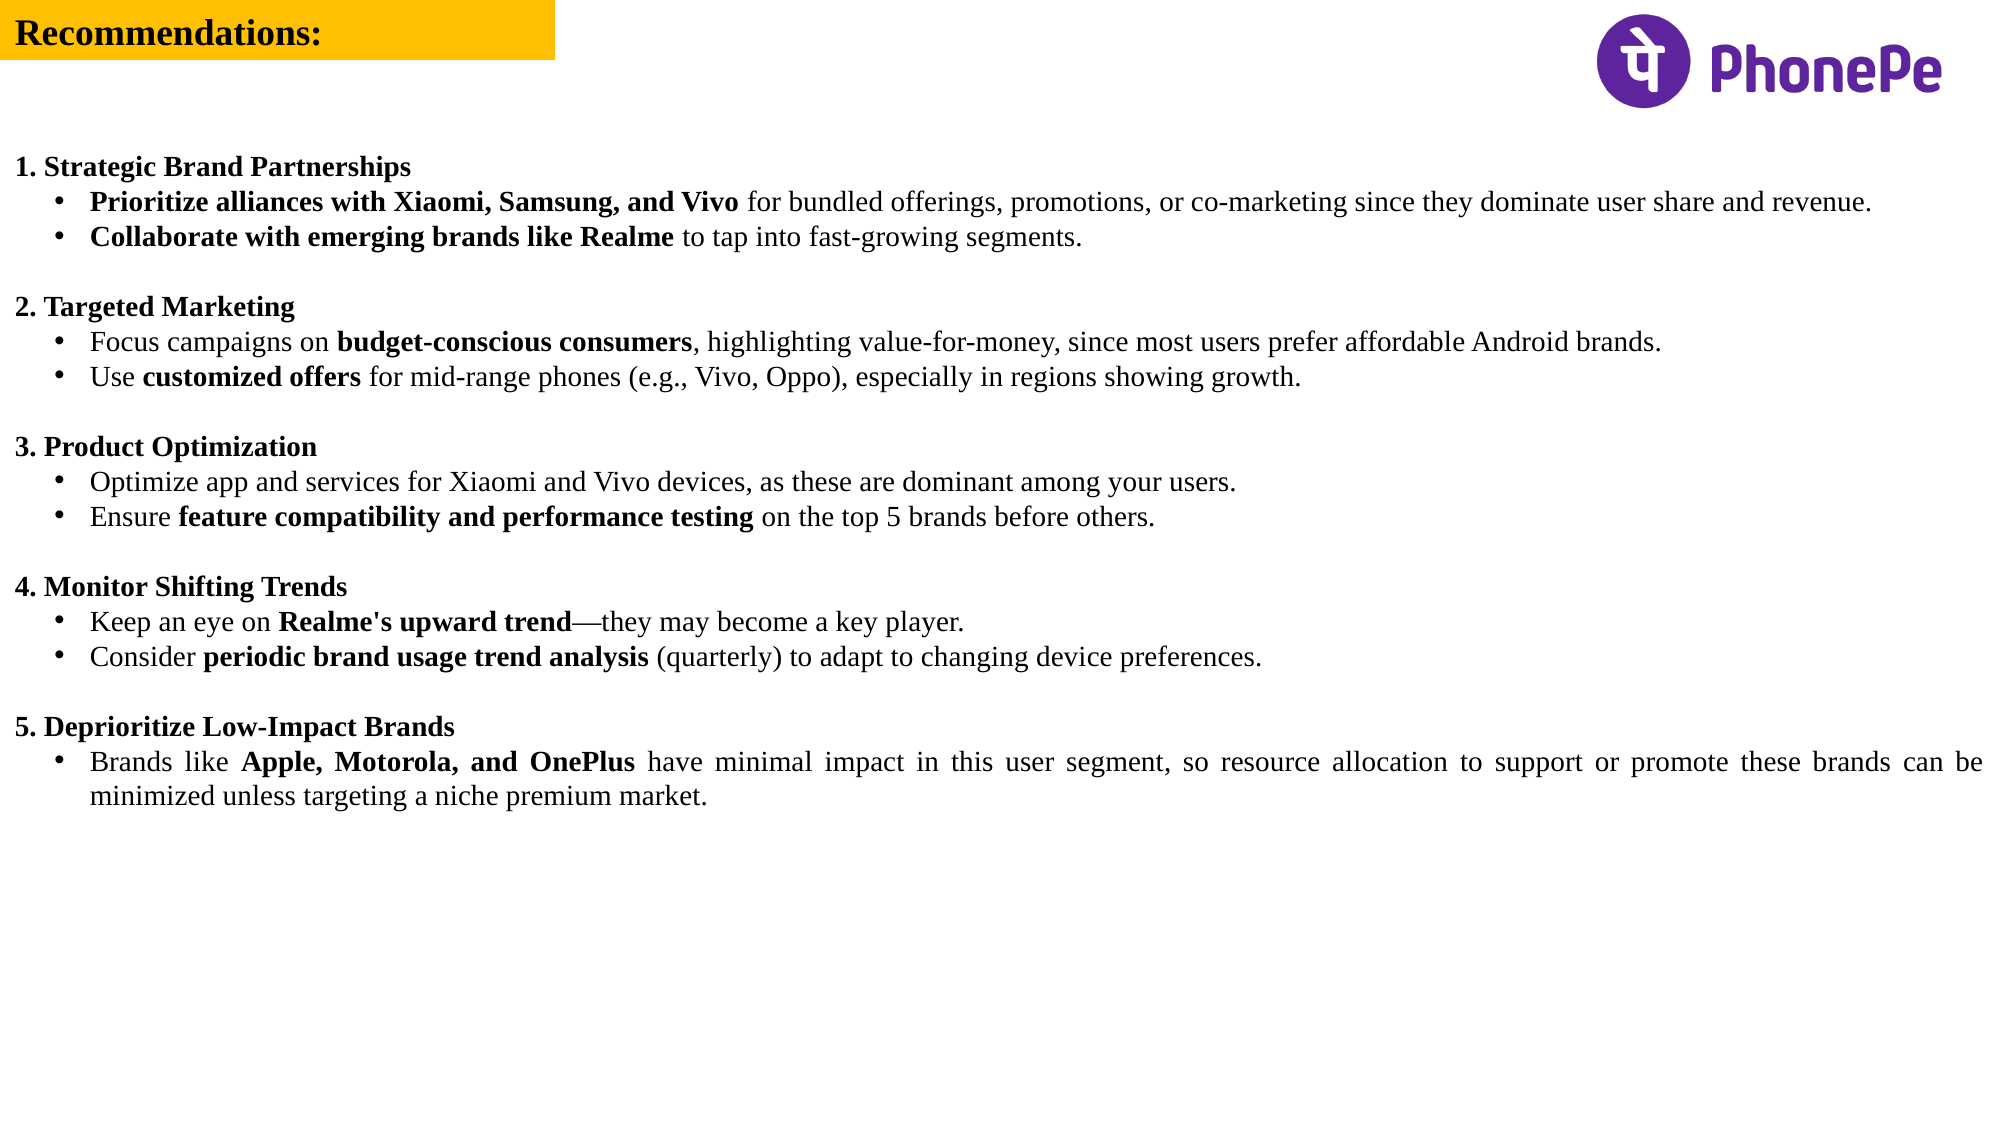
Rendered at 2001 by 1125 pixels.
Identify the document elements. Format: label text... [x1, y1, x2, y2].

text_box Recommendations: [0, 0, 555, 60]
text_box 1. Strategic Brand Partnerships Prioritize alliances with Xiaomi, Samsung, and Vivo for bundled offerings, promotions, or co-marketing since they dominate user share and revenue. Collaborate with emerging brands like Realme to tap into fast-growing segments. 2. Targeted Marketing Focus campaigns on budget-conscious consumers, highlighting value-for-money, since most users prefer affordable Android brands. Use customized offers for mid-range phones (e.g., Vivo, Oppo), especially in regions showing growth. 3. Product Optimization Optimize app and services for Xiaomi and Vivo devices, as these are dominant among your users. Ensure feature compatibility and performance testing on the top 5 brands before others. 4. Monitor Shifting Trends Keep an eye on Realme's upward trend—they may become a key player. Consider periodic brand usage trend analysis (quarterly) to adapt to changing device preferences. 5. Deprioritize Low-Impact Brands Brands like Apple, Motorola, and OnePlus have minimal impact in this user segment, so resource allocation to support or promote these brands can be minimized unless targeting a niche premium market. [0, 140, 2000, 820]
picture [1589, 6, 1949, 116]
